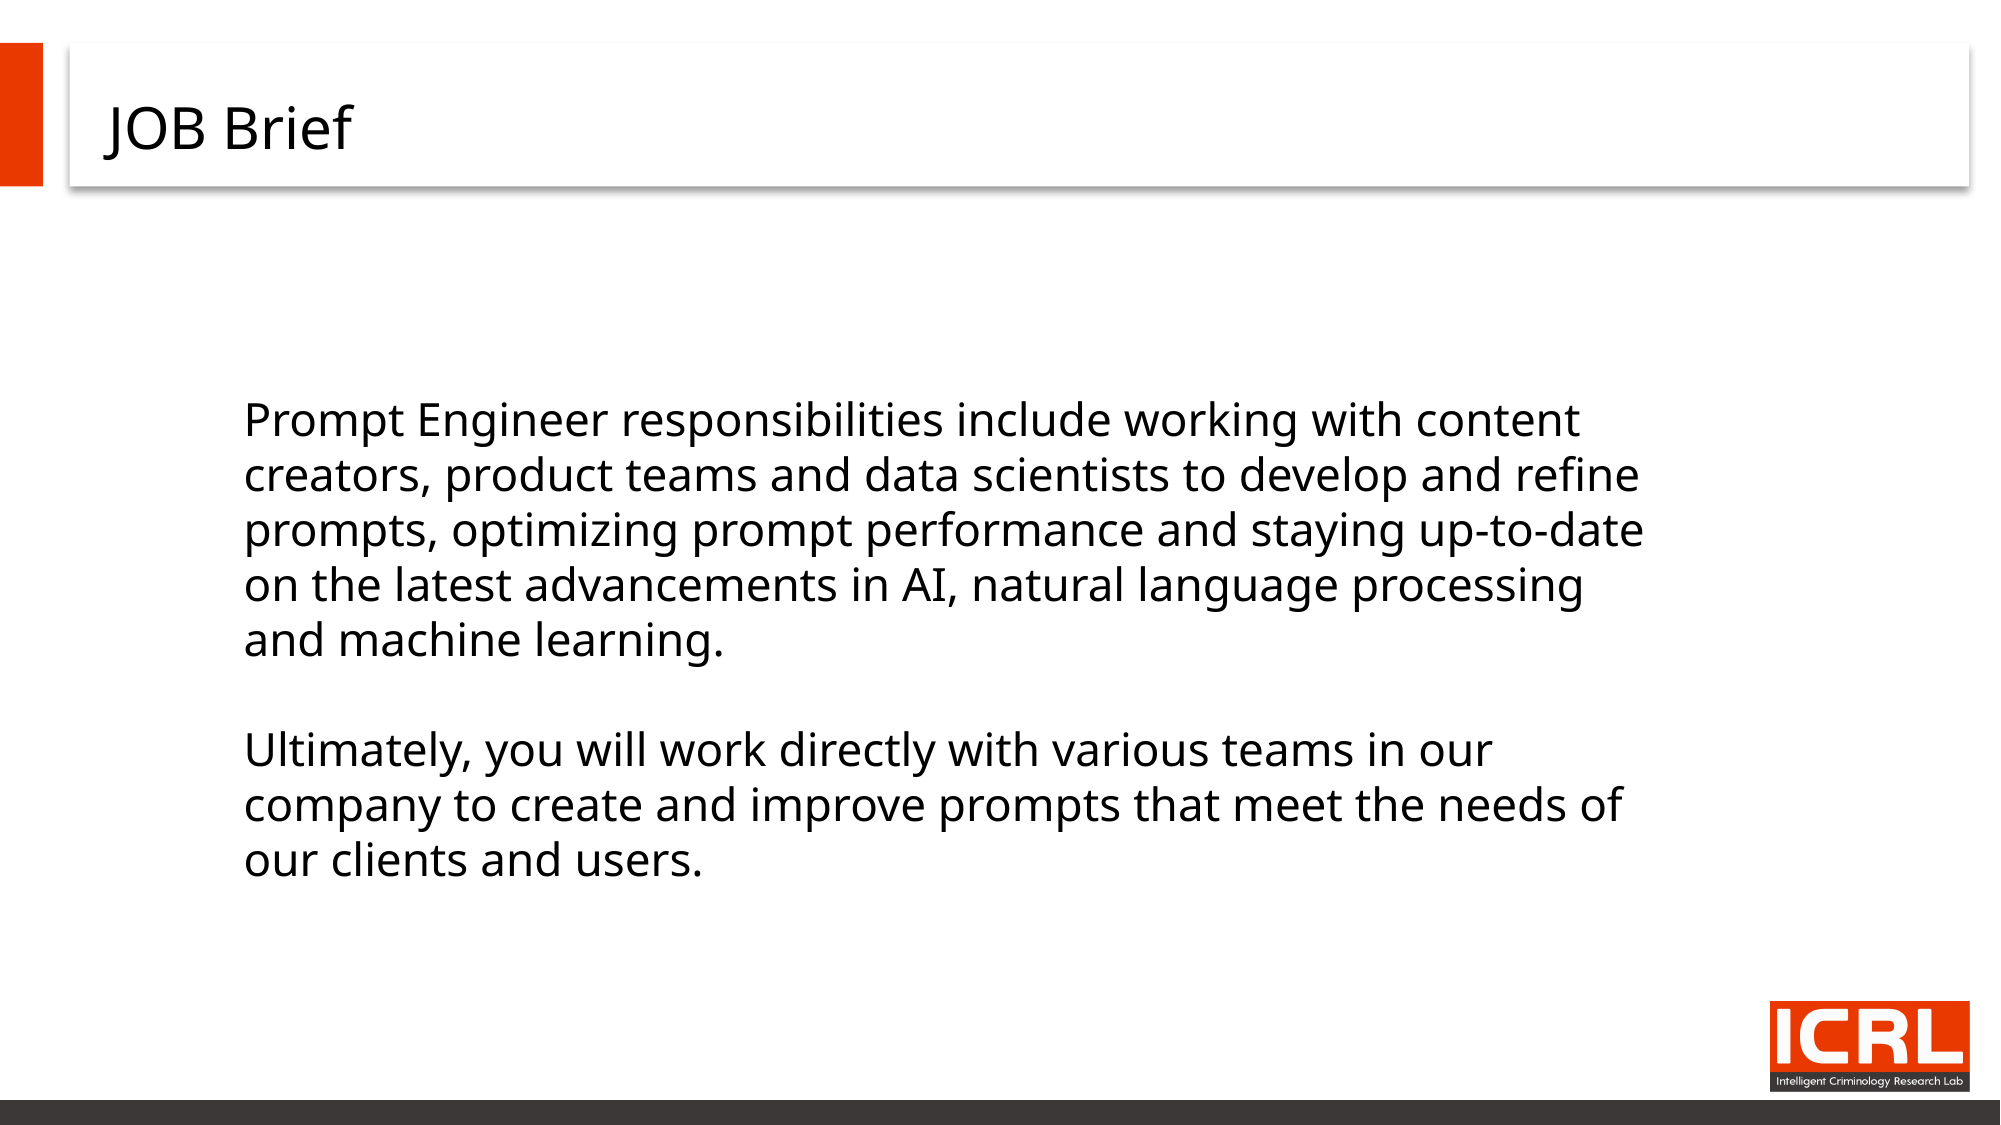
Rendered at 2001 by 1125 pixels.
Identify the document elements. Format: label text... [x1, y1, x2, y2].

title JOB Brief [93, 19, 1731, 170]
text_box Prompt Engineer responsibilities include working with content creators, product teams and data scientists to develop and refine prompts, optimizing prompt performance and staying up-to-date on the latest advancements in AI, natural language processing and machine learning. Ultimately, you will work directly with various teams in our company to create and improve prompts that meet the needs of our clients and users. and improve prompts that meet the needs of our clients and users. [228, 383, 1664, 948]
picture [1770, 1001, 1970, 1092]
